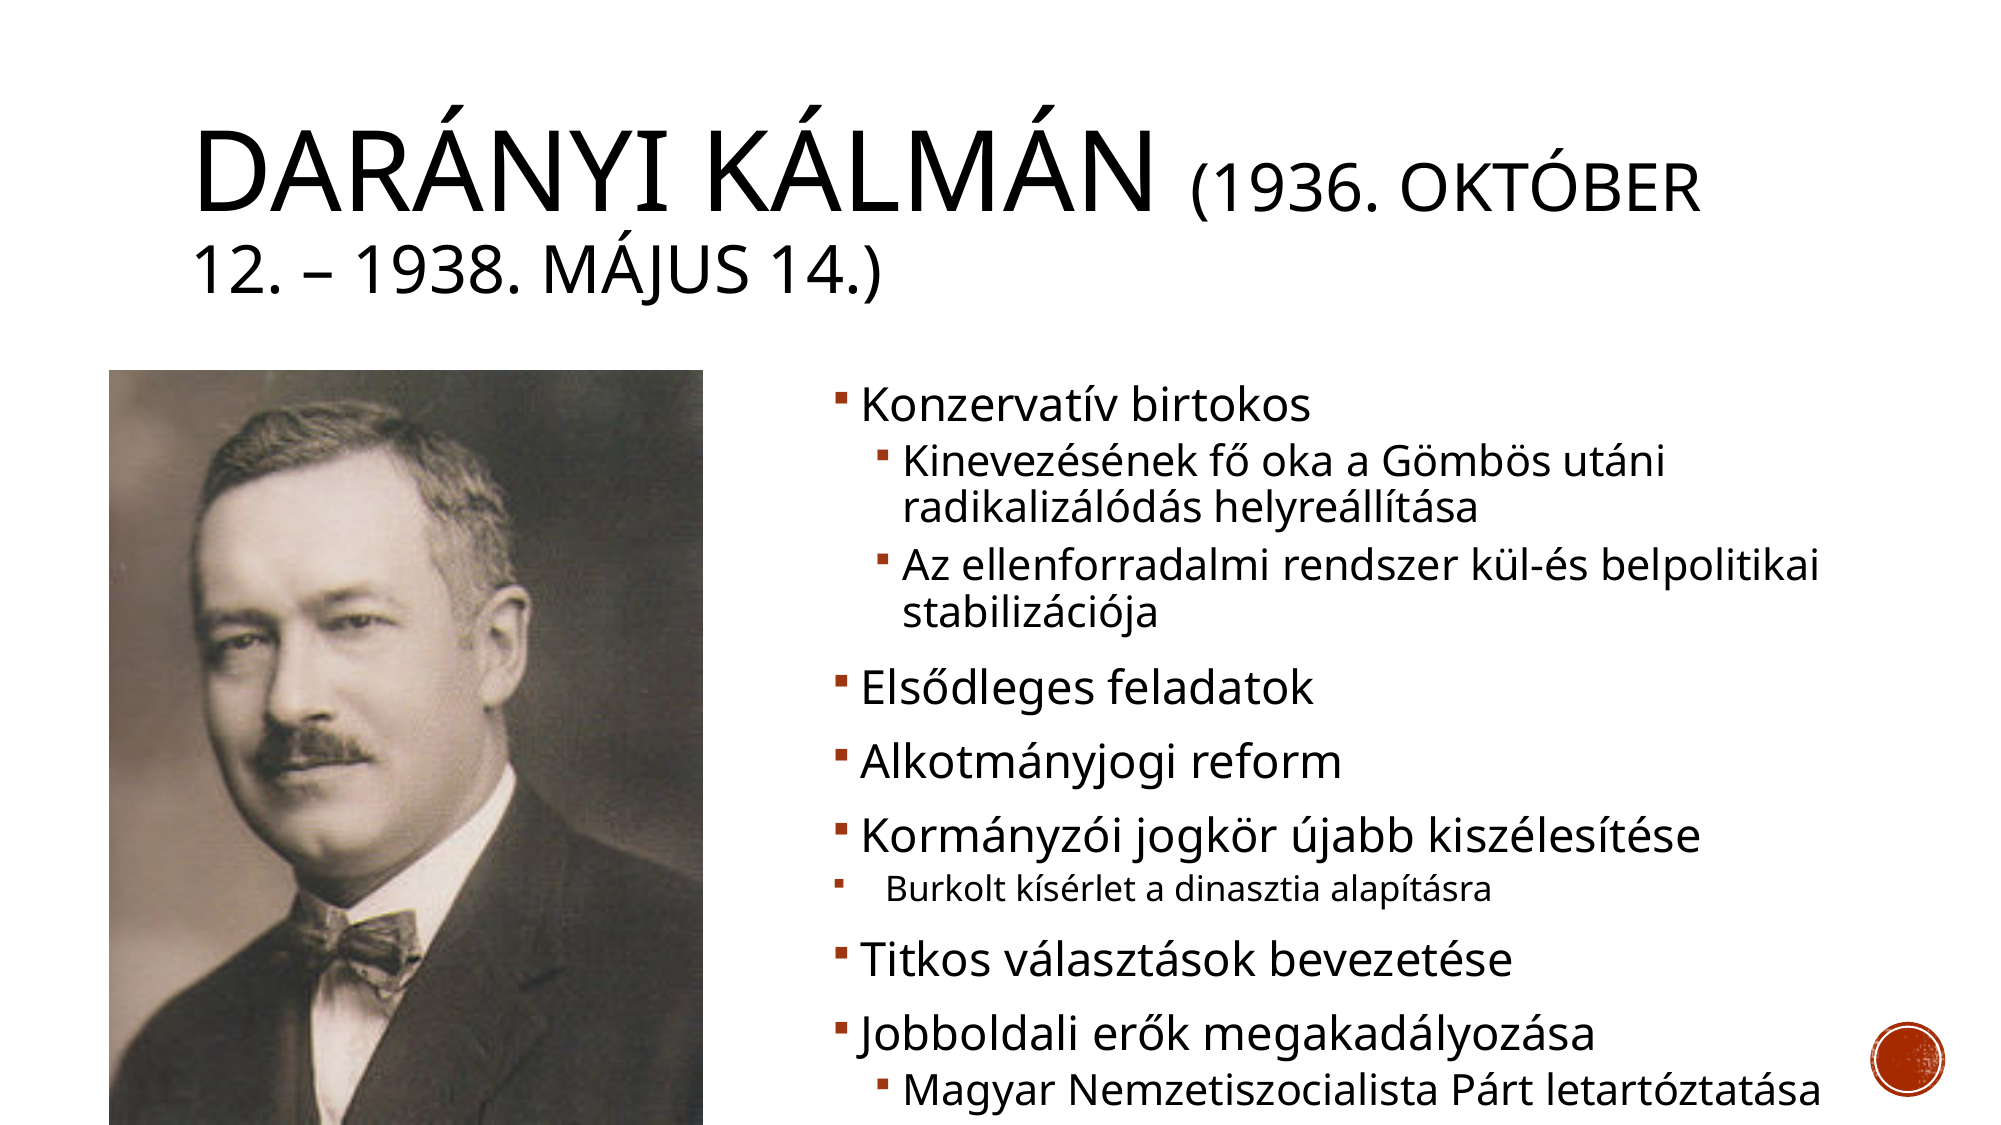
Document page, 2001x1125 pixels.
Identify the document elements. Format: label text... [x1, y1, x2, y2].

list Konzervatív birtokos Kinevezésének fő oka a Gömbös utáni radikalizálódás helyreállítása Az ellenforradalmi rendszer kül-és belpolitikai stabilizációja Elsődleges feladatok Alkotmányjogi reform Kormányzói jogkör újabb kiszélesítése Burkolt kísérlet a dinasztia alapításra Titkos választások bevezetése Jobboldali erők megakadályozása Magyar Nemzetiszocialista Párt letartóztatása [817, 373, 1927, 1125]
picture [109, 370, 703, 1125]
title Darányi Kálmán (1936. október 12. – 1938. május 14.) [175, 79, 1826, 344]
